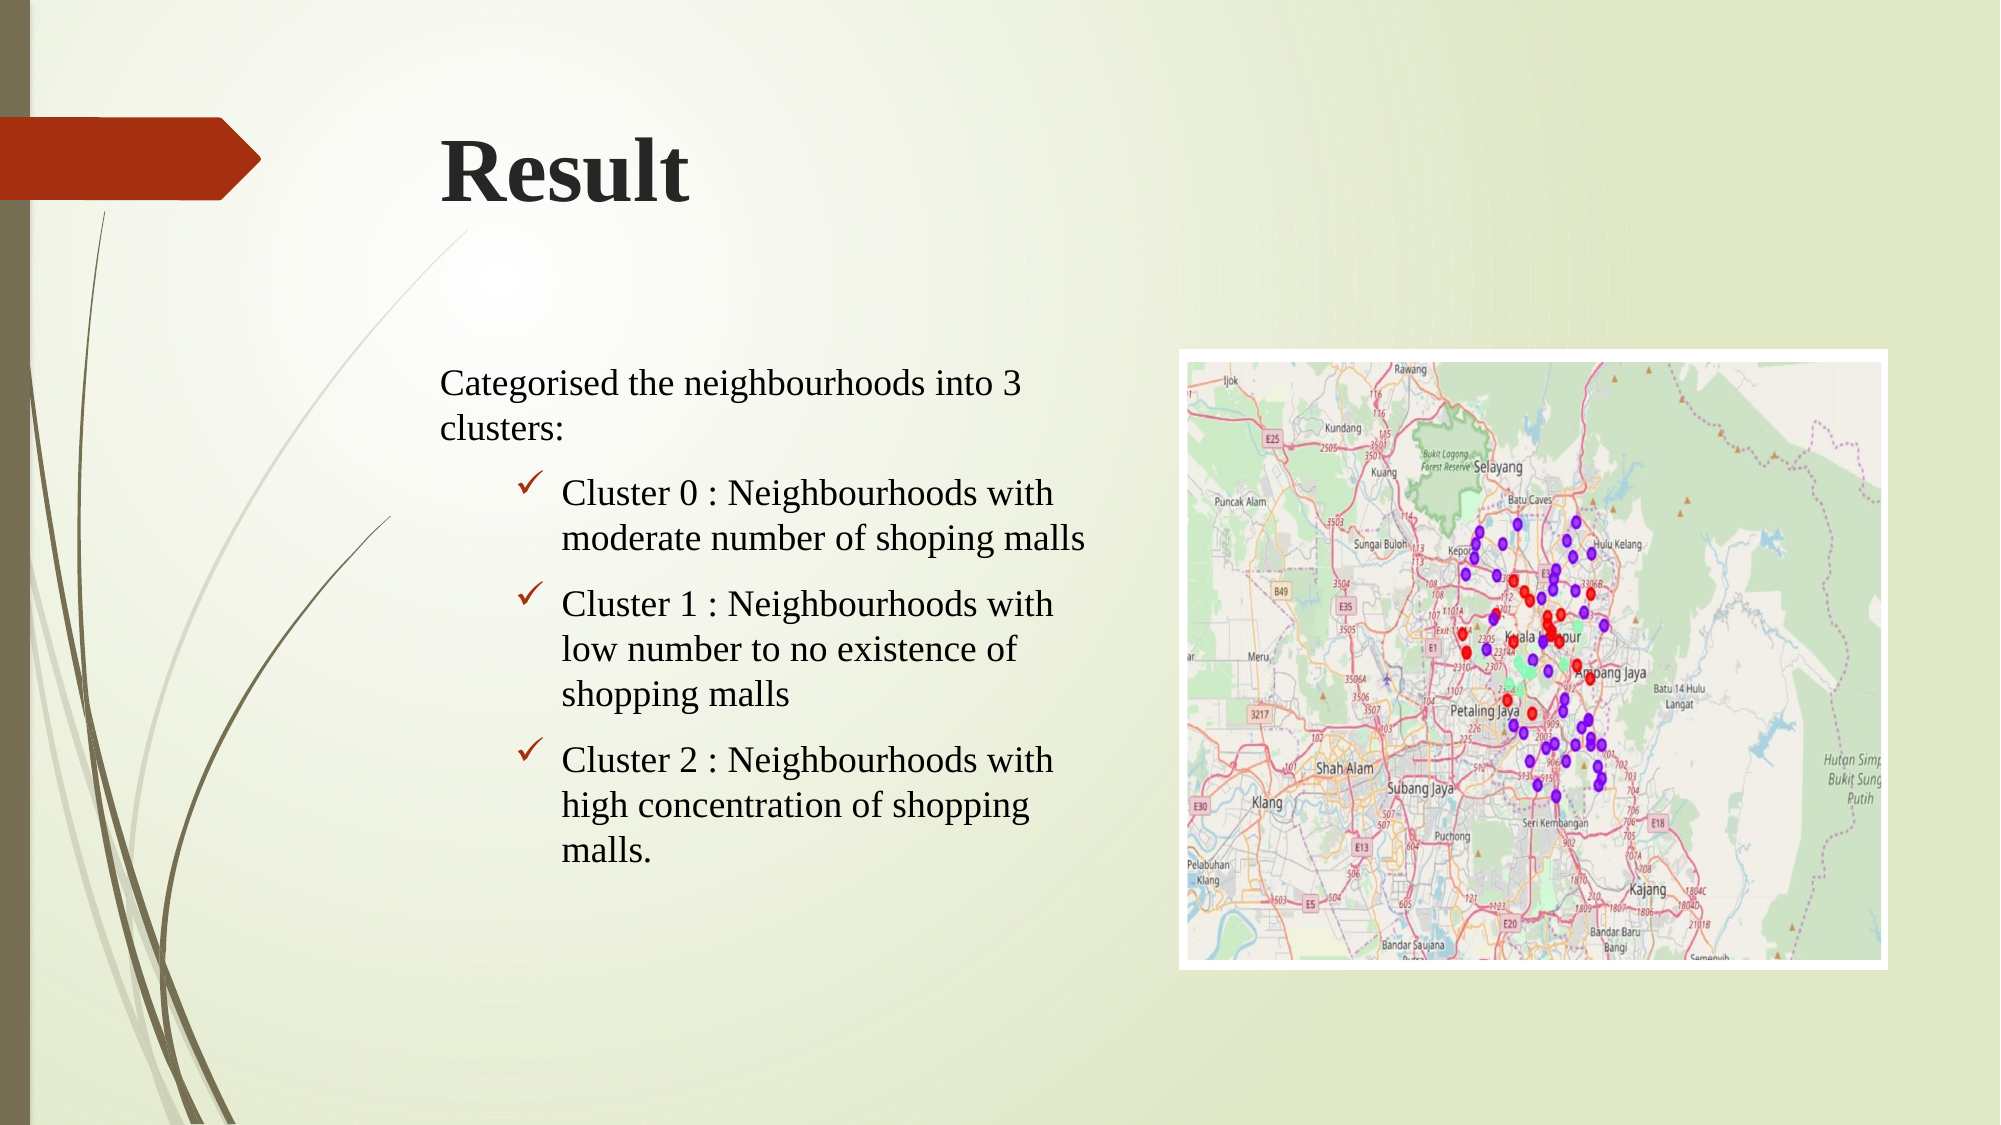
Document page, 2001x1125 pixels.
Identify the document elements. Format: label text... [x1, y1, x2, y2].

title Result [425, 102, 1888, 313]
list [1179, 349, 1888, 970]
list Categorised the neighbourhoods into 3 clusters: Cluster 0 : Neighbourhoods with moderate number of shoping malls Cluster 1 : Neighbourhoods with low number to no existence of shopping malls Cluster 2 : Neighbourhoods with high concentration of shopping malls. [424, 350, 1133, 970]
